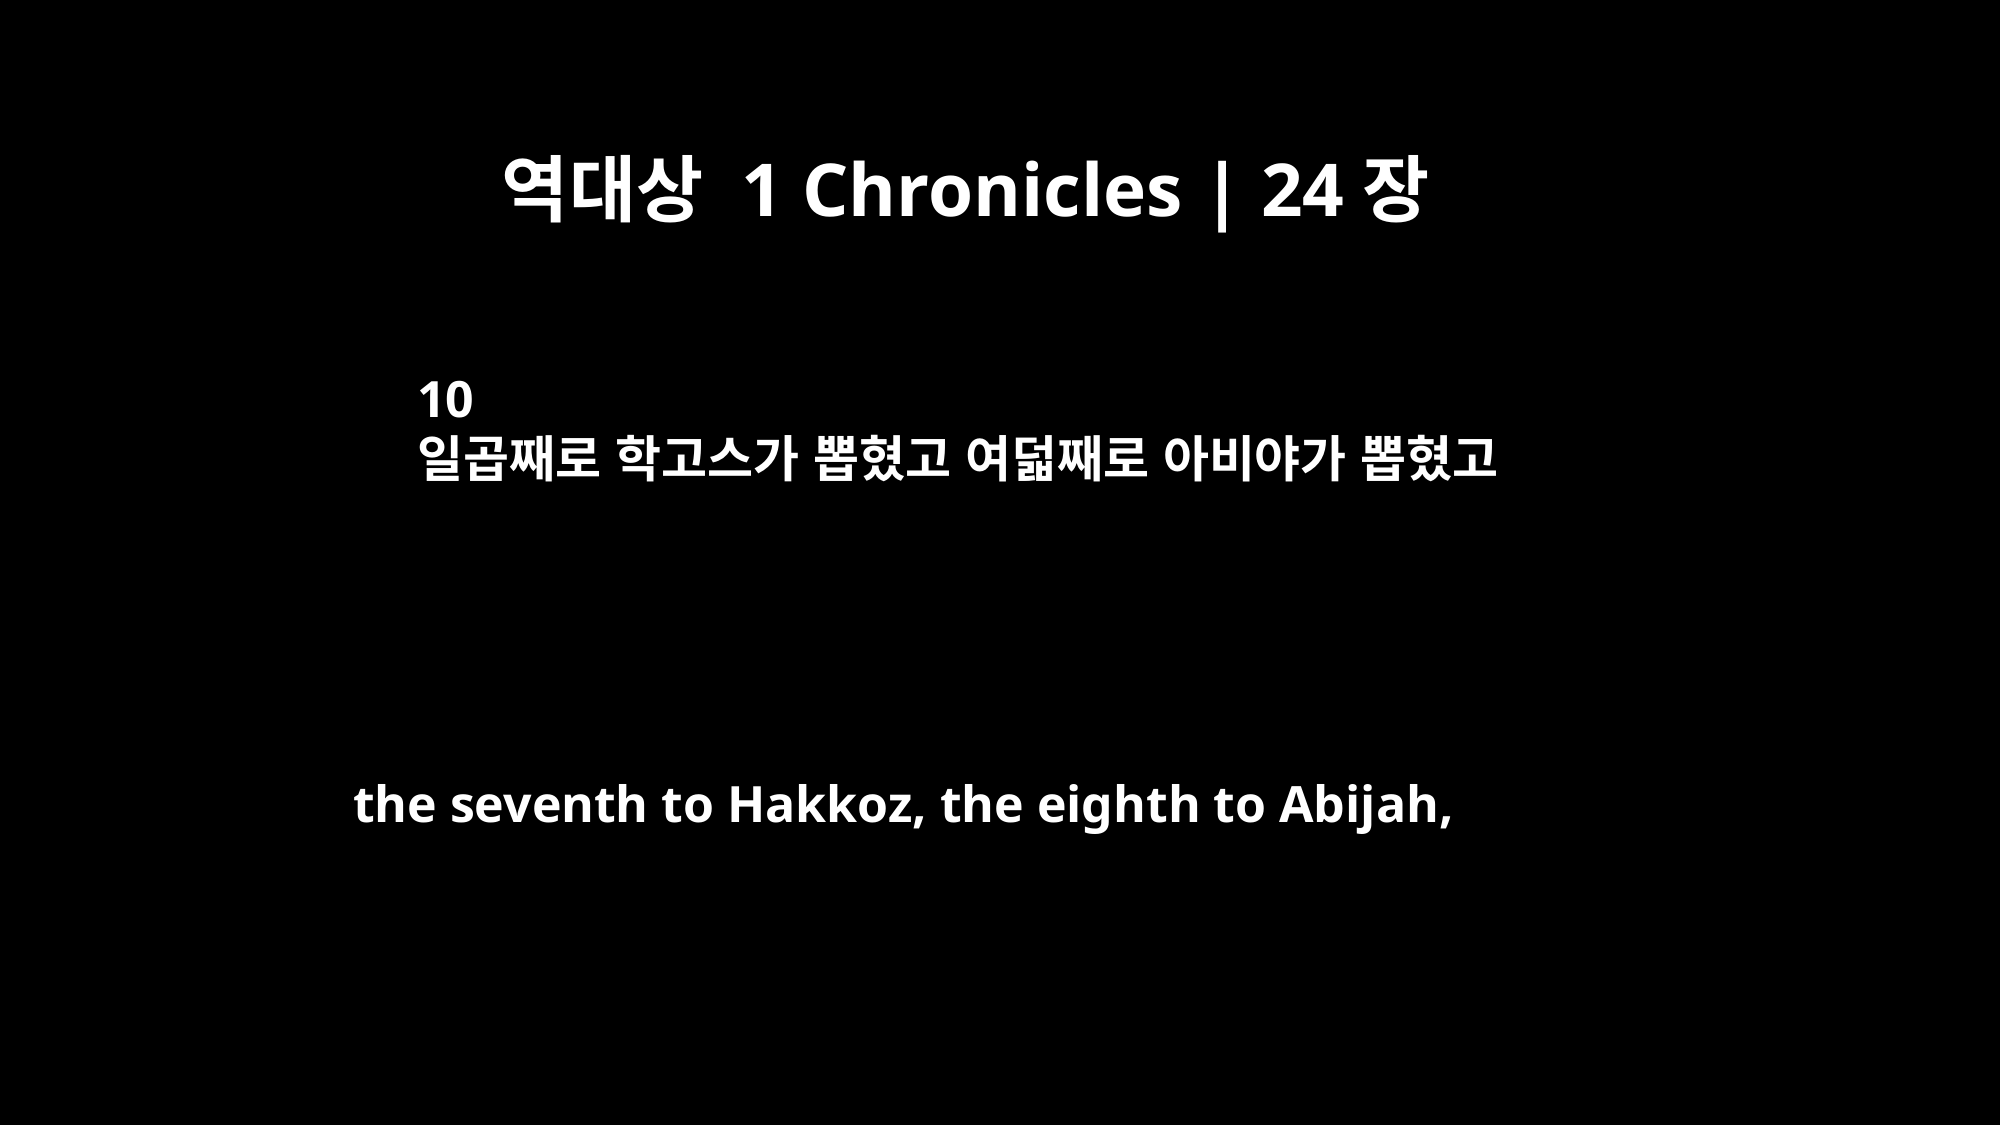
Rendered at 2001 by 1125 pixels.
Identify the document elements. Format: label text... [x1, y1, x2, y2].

text_box the seventh to Hakkoz, the eighth to Abijah, [338, 764, 1469, 840]
text_box 역대상 1 Chronicles | 24장 [487, 136, 1445, 239]
text_box 10 일곱째로 학고스가 뽑혔고 여덟째로 아비야가 뽑혔고 [402, 359, 1515, 495]
